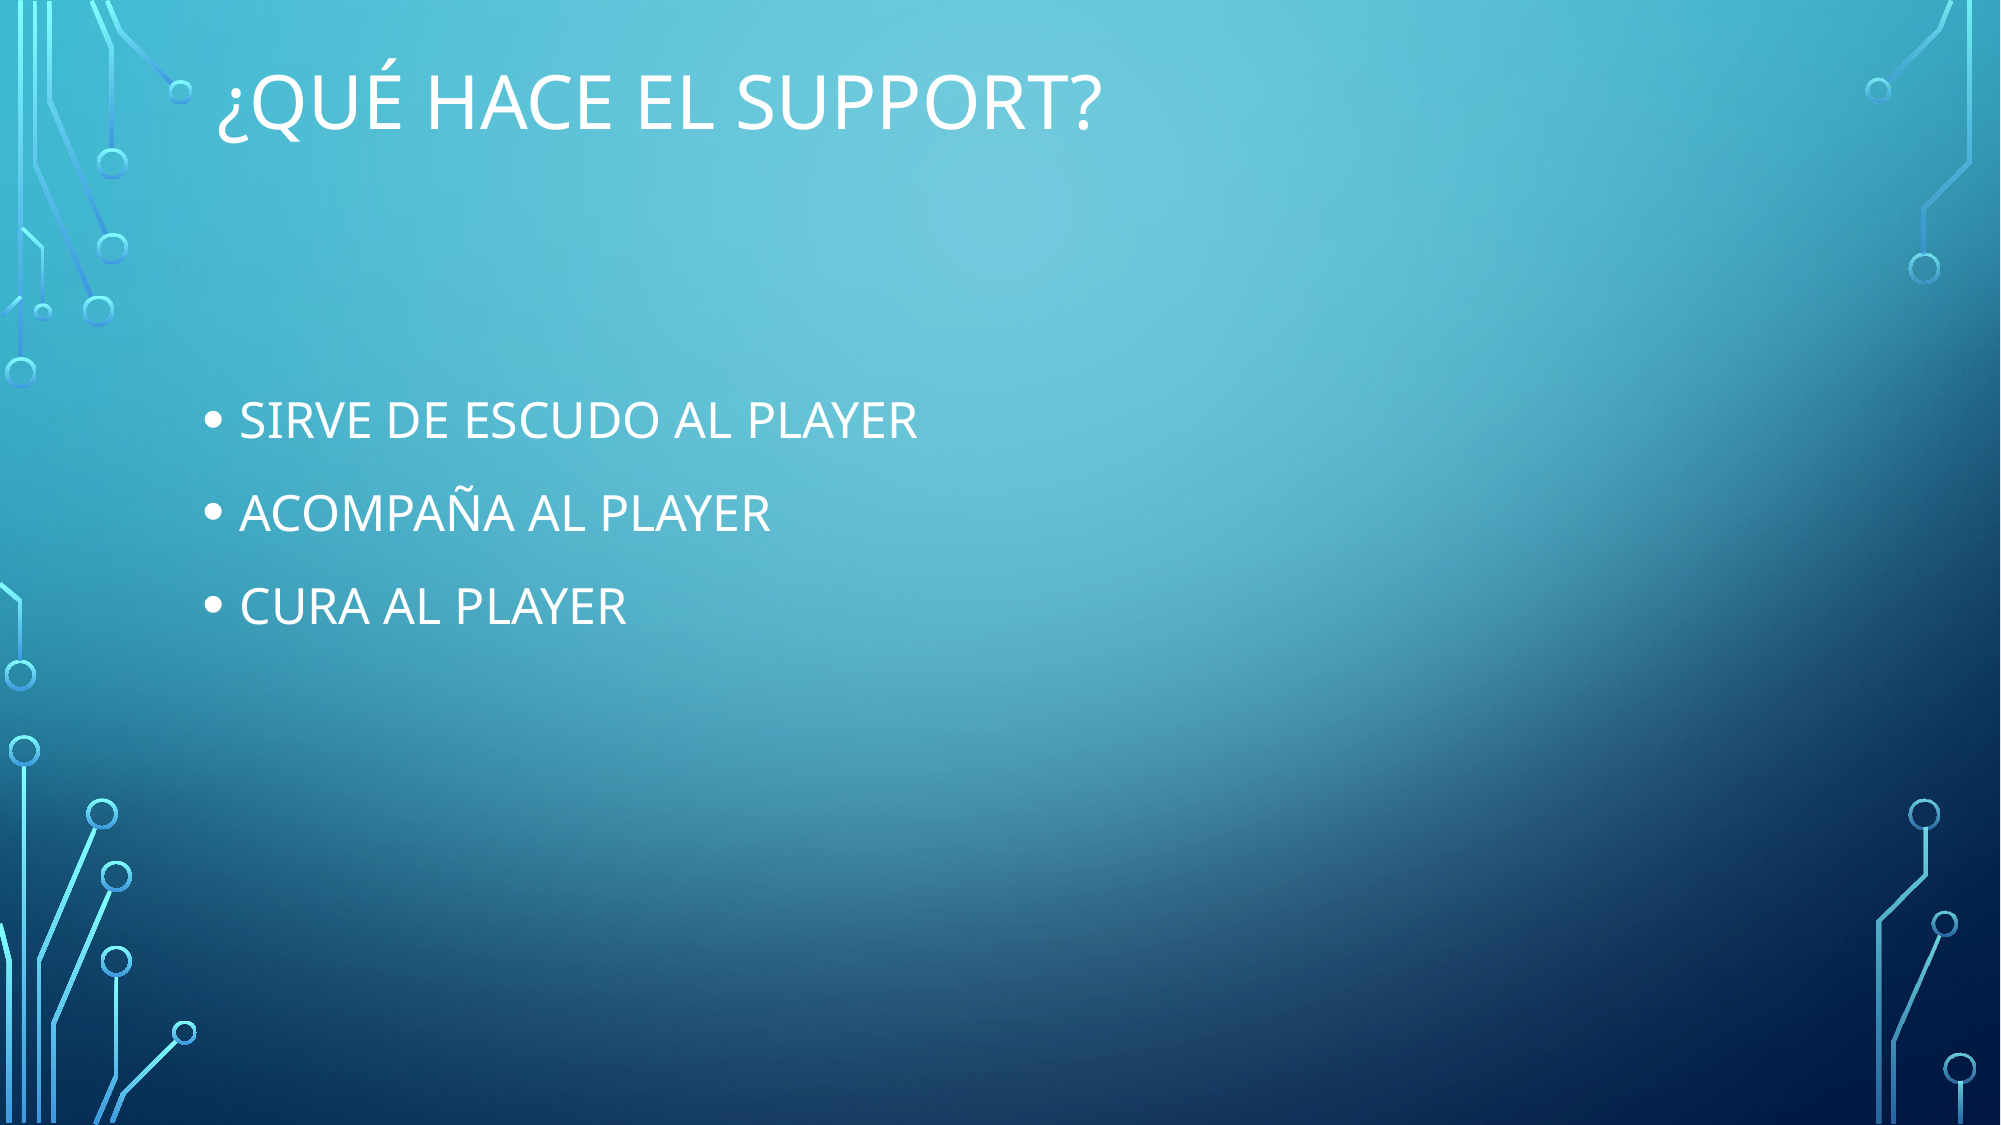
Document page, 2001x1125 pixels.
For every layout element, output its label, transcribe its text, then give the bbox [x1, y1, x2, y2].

title ¿QUÉ HACE EL SUPPORT? [202, 0, 1828, 227]
list SIRVE DE ESCUDO AL PLAYER ACOMPAÑA AL PLAYER CURA AL PLAYER [187, 369, 1813, 950]
